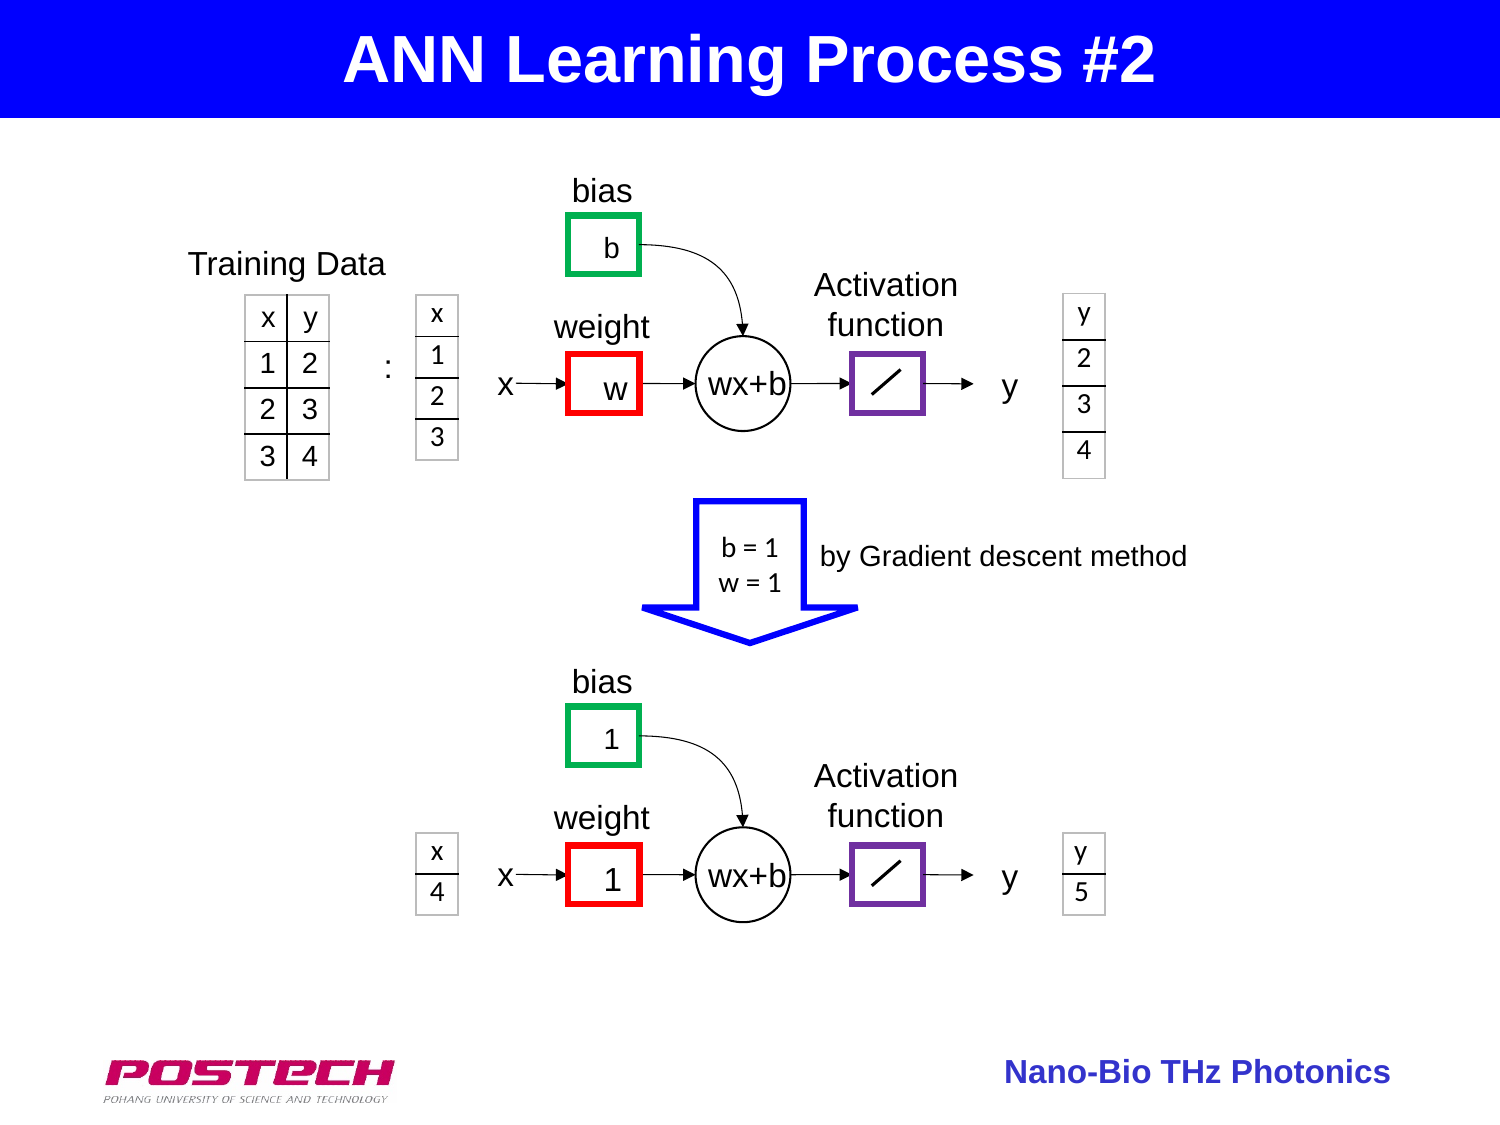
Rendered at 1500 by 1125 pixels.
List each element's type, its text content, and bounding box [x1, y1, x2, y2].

table_cell 3 [417, 420, 457, 459]
table_cell 5 [1064, 875, 1104, 914]
table_header y [1064, 294, 1104, 339]
text_box ANN Learning Process #2 [0, 0, 1500, 118]
table_cell 2 [288, 342, 328, 387]
table_header y [288, 296, 328, 341]
table_cell 2 [246, 389, 286, 433]
table_header x [417, 296, 457, 336]
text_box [483, 161, 1017, 431]
text_box Training Data [172, 234, 402, 290]
table_cell 4 [417, 875, 457, 914]
table_cell 4 [1064, 433, 1104, 478]
table_cell 3 [246, 435, 286, 479]
table_header x [246, 296, 286, 341]
table_cell 3 [1064, 387, 1104, 431]
text_box : [369, 337, 409, 393]
picture [103, 1060, 397, 1103]
table_header x [417, 834, 457, 873]
table_cell 2 [417, 379, 457, 418]
table_cell 1 [246, 342, 286, 387]
text_box b = 1 w = 1 [642, 500, 858, 645]
table_cell 1 [417, 337, 457, 377]
table_cell 2 [1064, 341, 1104, 385]
table_header y [1064, 834, 1104, 873]
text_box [483, 652, 1017, 923]
table_cell 4 [288, 435, 328, 479]
text_box by Gradient descent method [804, 529, 1205, 580]
table_cell 3 [288, 389, 328, 433]
